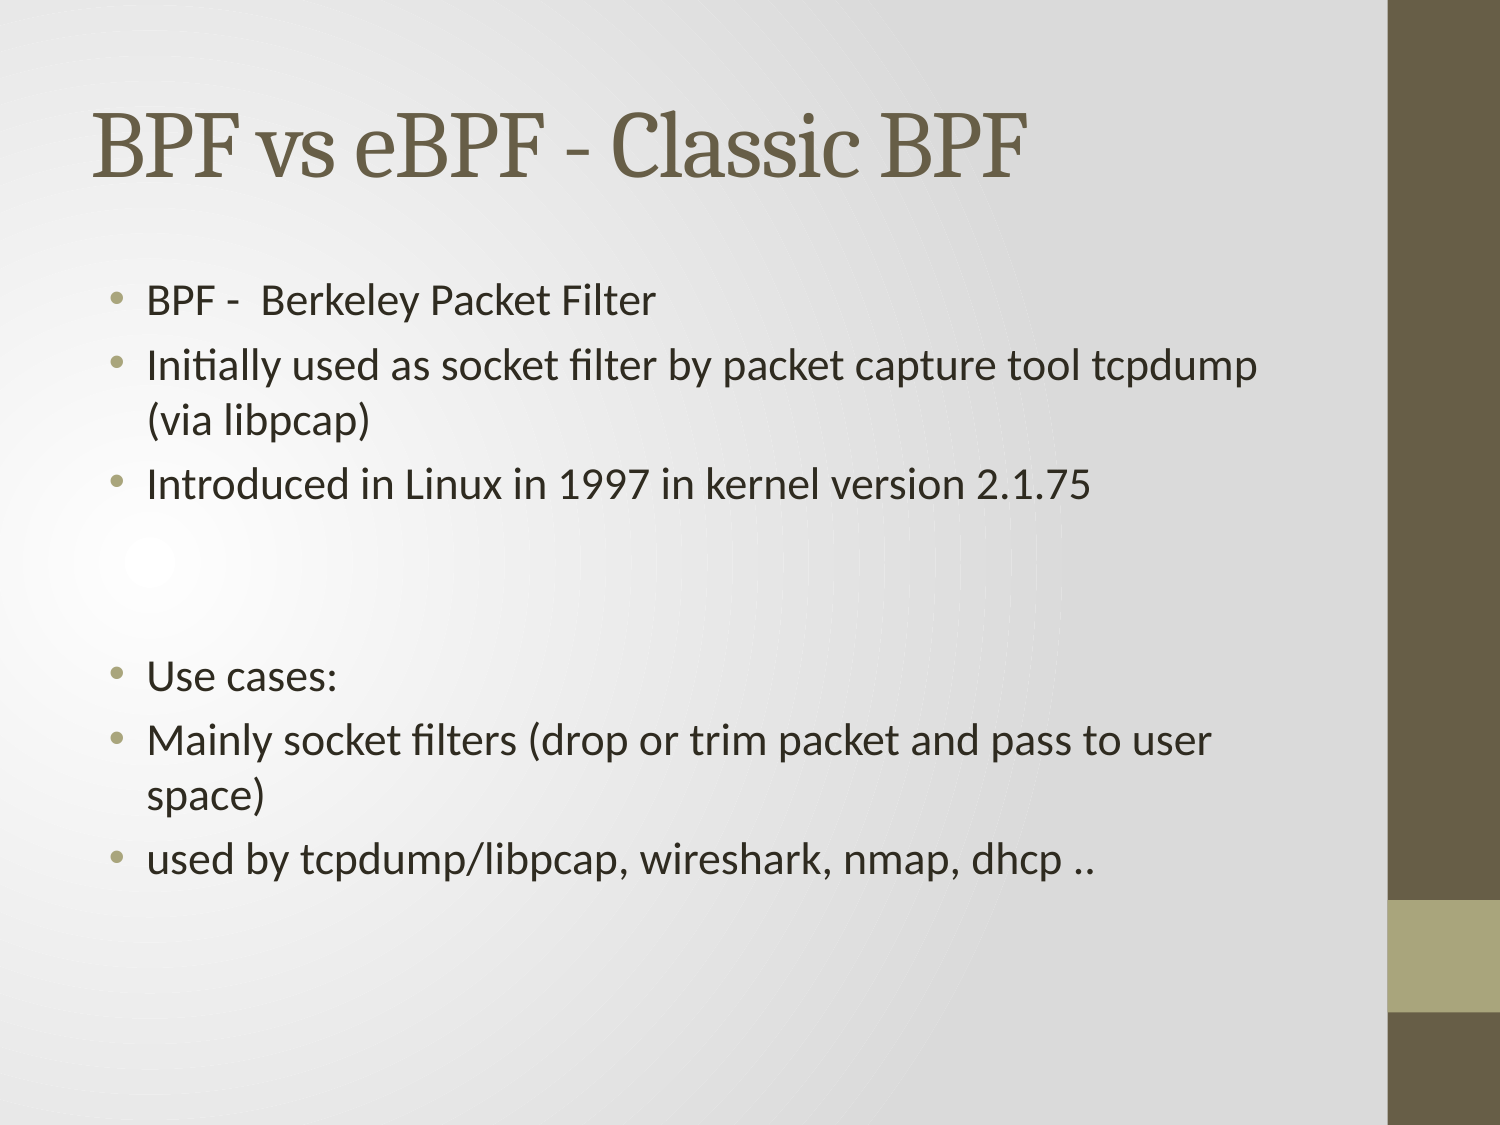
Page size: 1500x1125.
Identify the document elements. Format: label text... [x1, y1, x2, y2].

title BPF vs eBPF - Classic BPF [75, 45, 1325, 233]
list BPF - Berkeley Packet Filter Initially used as socket filter by packet capture tool tcpdump (via libpcap) Introduced in Linux in 1997 in kernel version 2.1.75 Use cases: Mainly socket filters (drop or trim packet and pass to user space) used by tcpdump/libpcap, wireshark, nmap, dhcp .. [75, 262, 1325, 1050]
